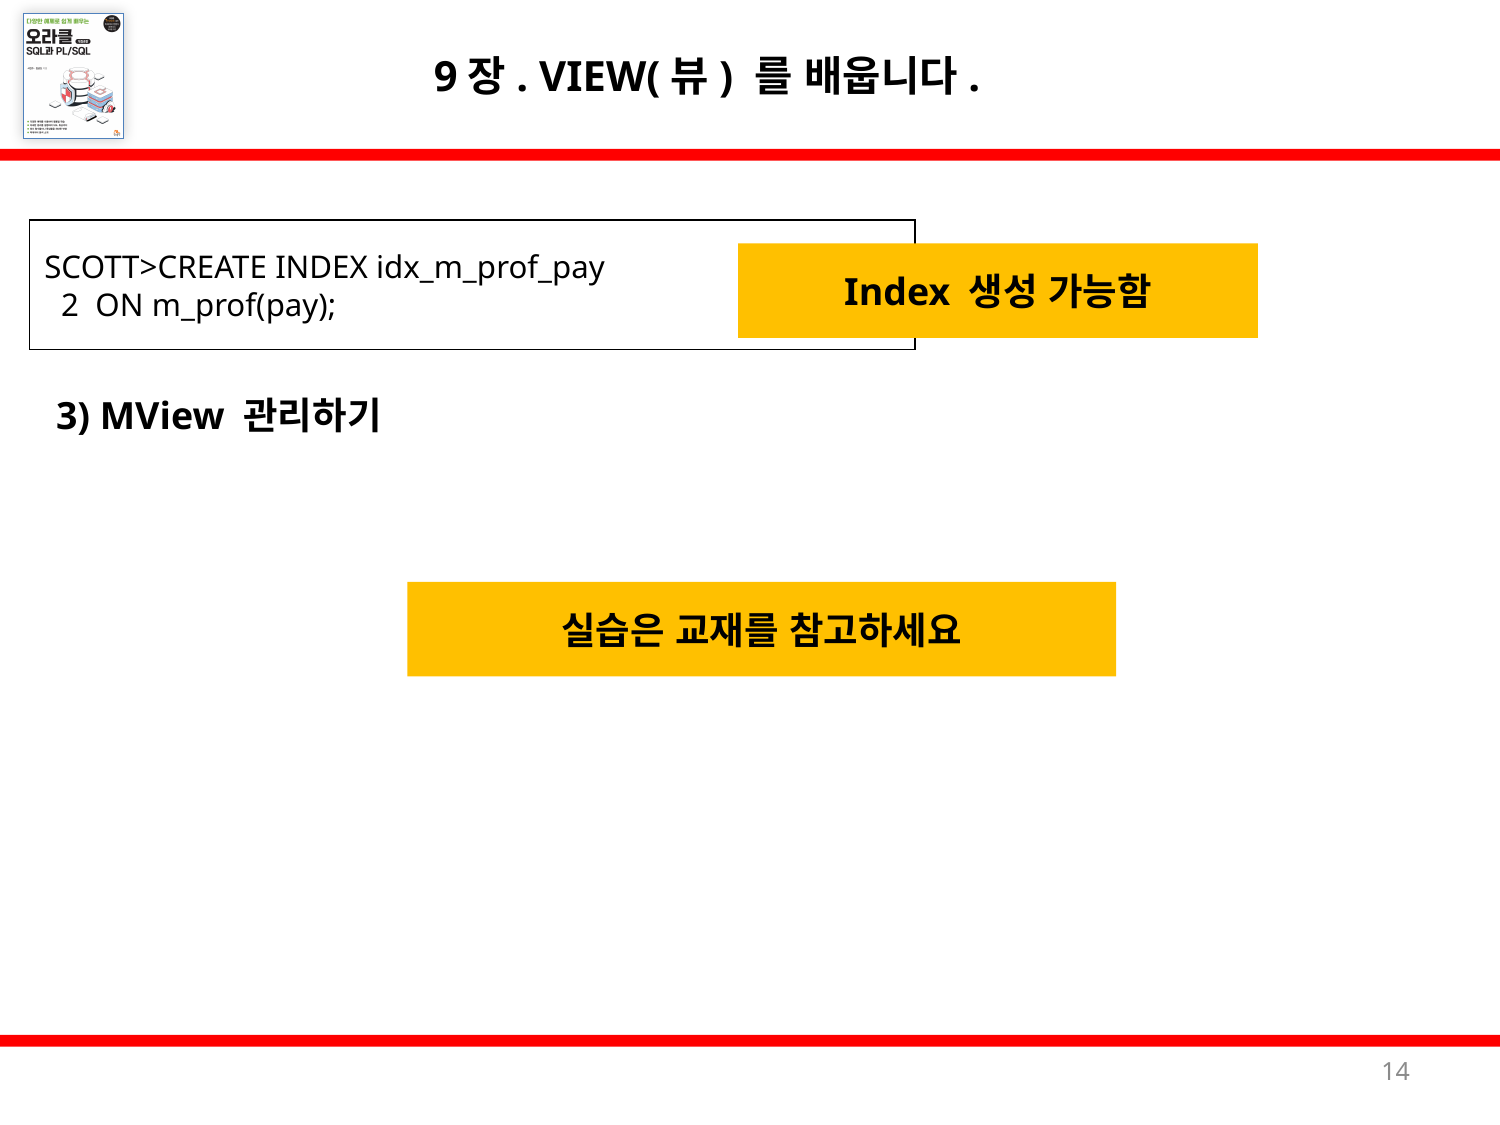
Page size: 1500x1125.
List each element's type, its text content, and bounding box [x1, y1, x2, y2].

slide_number 14 [1074, 1042, 1425, 1103]
text_box 실습은 교재를 참고하세요 [405, 580, 1118, 678]
text_box [0, 1033, 1500, 1049]
text_box [0, 147, 1500, 163]
text_box Index 생성 가능함 [736, 241, 1260, 340]
text_box SCOTT>CREATE INDEX idx_m_prof_pay 2 ON m_prof(pay); [29, 219, 915, 350]
text_box 9장. VIEW(뷰) 를 배웁니다. [417, 0, 1106, 151]
picture [23, 13, 125, 140]
text_box 3) MView 관리하기 [39, 360, 539, 470]
